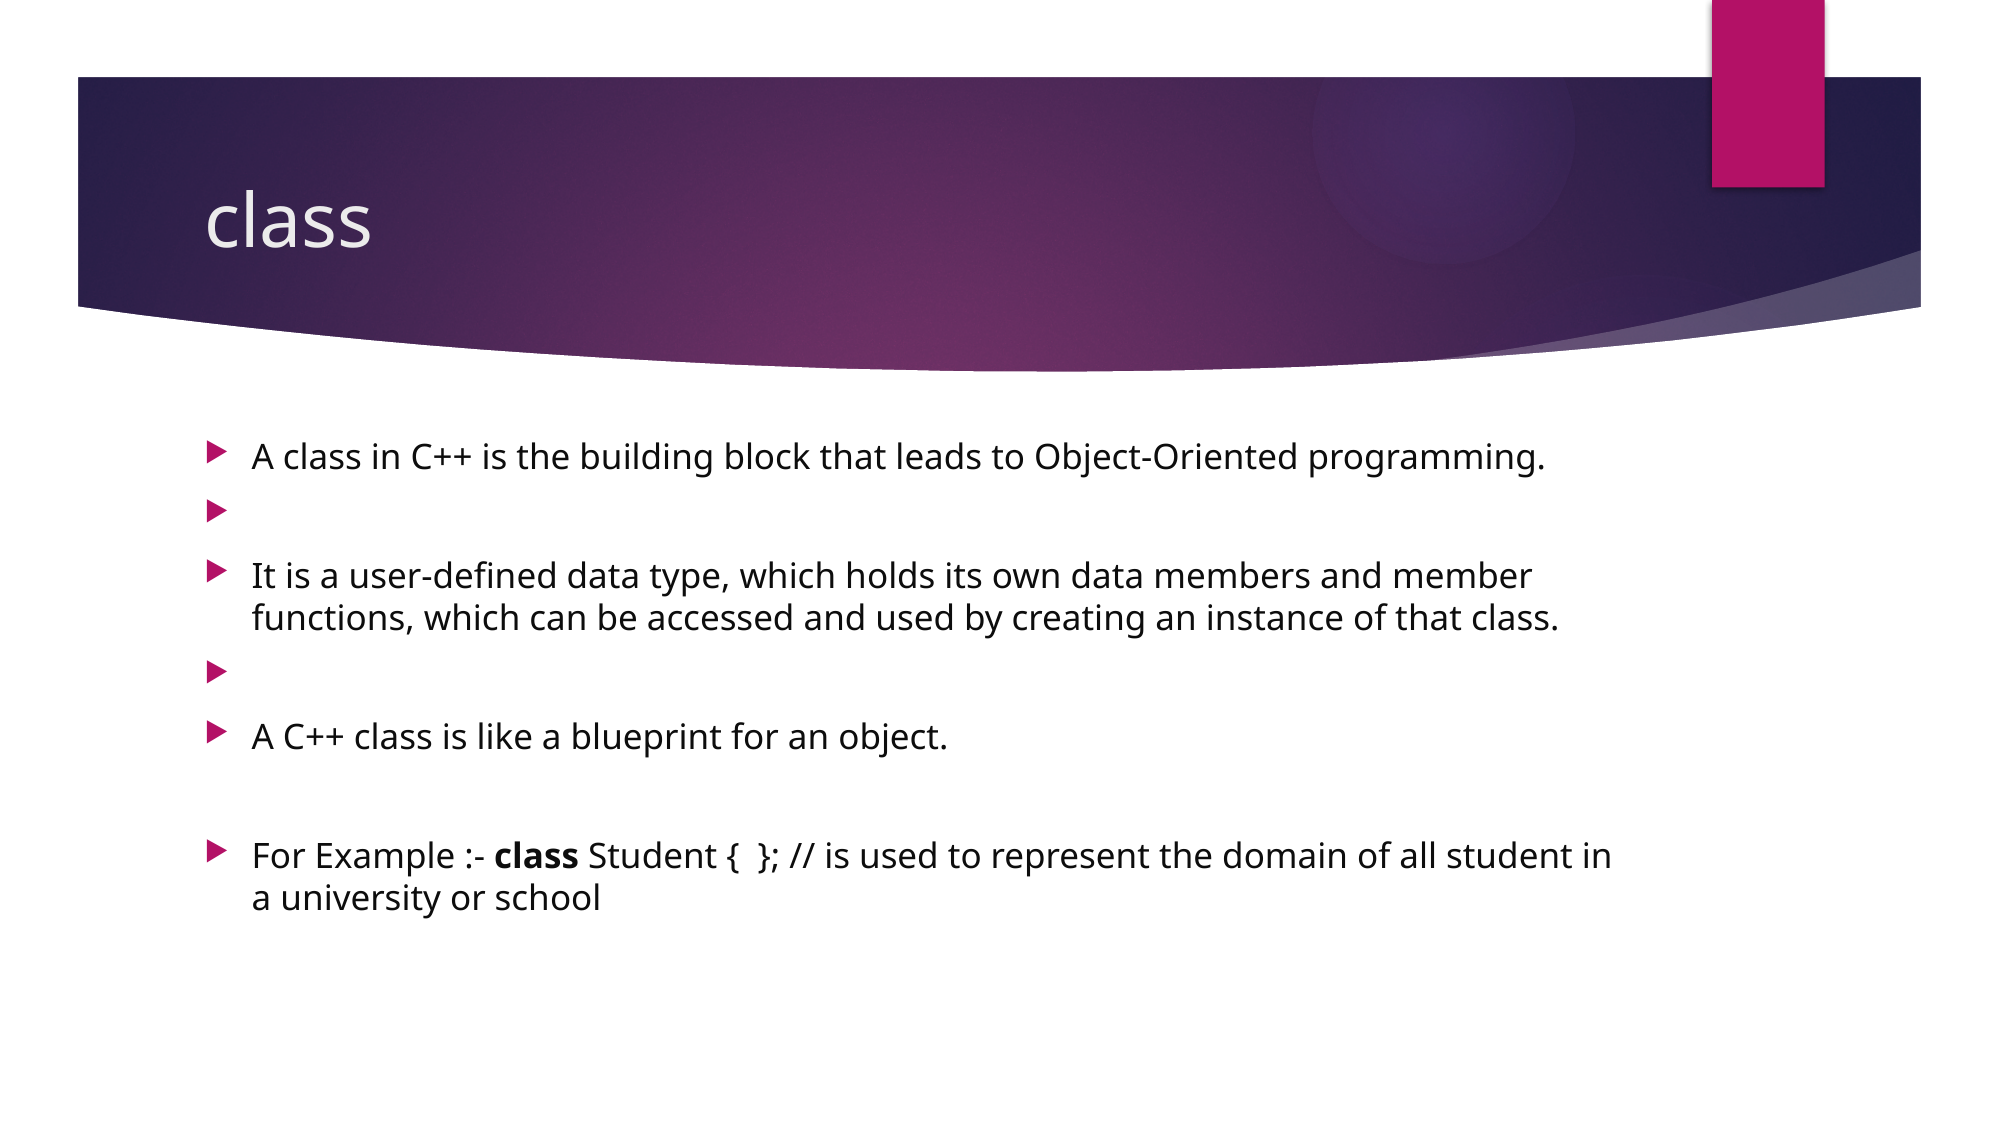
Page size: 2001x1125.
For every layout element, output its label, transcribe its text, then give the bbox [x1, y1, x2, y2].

list A class in C++ is the building block that leads to Object-Oriented programming. It is a user-defined data type, which holds its own data members and member functions, which can be accessed and used by creating an instance of that class. A C++ class is like a blueprint for an object. For Example :- class Student { }; // is used to represent the domain of all student in a university or school [189, 427, 1638, 988]
title class [189, 159, 1627, 276]
